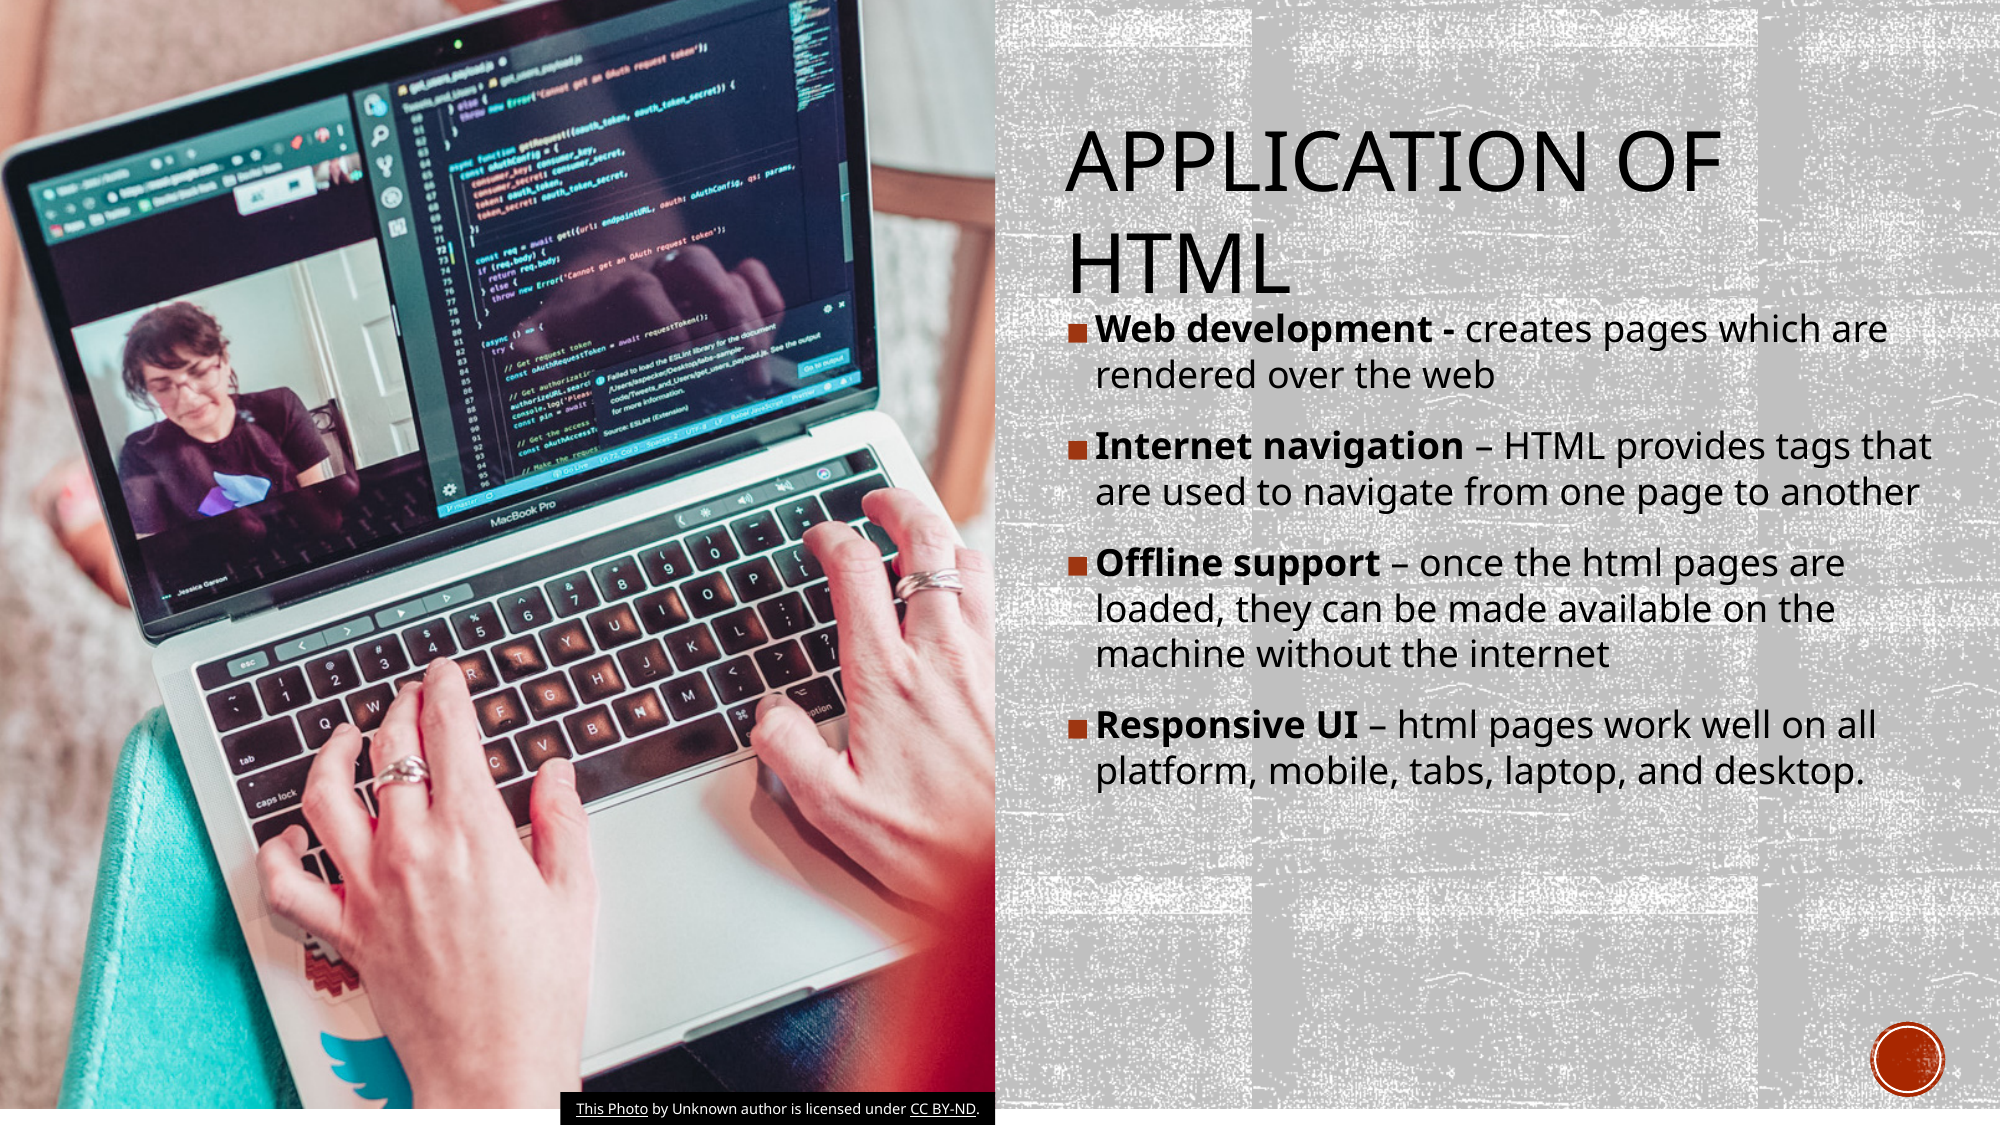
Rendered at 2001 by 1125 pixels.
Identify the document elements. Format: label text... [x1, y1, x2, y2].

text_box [1870, 1021, 1946, 1098]
text_box [998, 0, 2000, 1109]
list Web development - creates pages which are rendered over the web Internet navigation – HTML provides tags that are used to navigate from one page to another Offline support – once the html pages are loaded, they can be made available on the machine without the internet Responsive UI – html pages work well on all platform, mobile, tabs, laptop, and desktop. [1050, 298, 1969, 1013]
picture [0, 0, 996, 1110]
text_box This Photo by Unknown author is licensed under CC BY-ND. [560, 1114, 996, 1125]
title APPLICATION OF HTML [1050, 79, 1920, 298]
